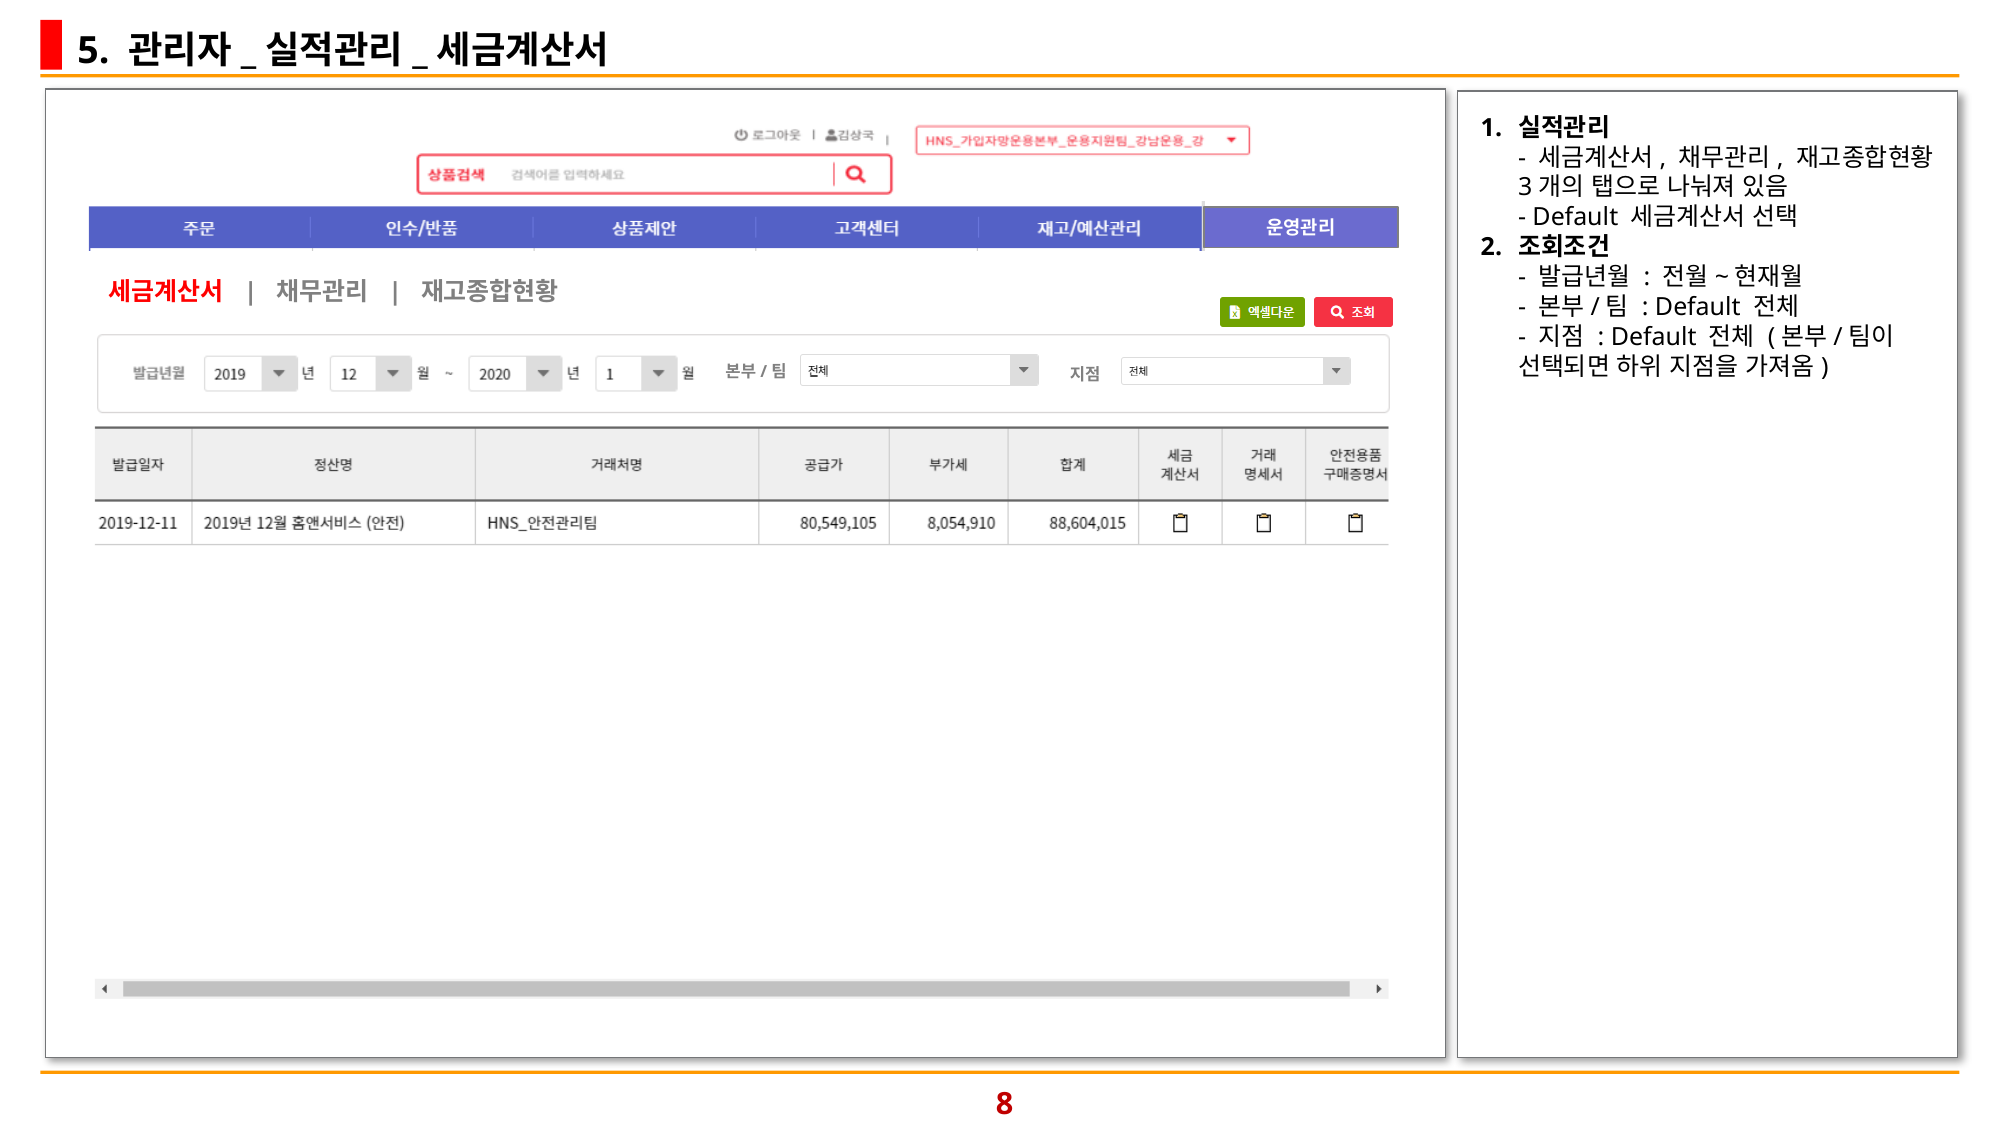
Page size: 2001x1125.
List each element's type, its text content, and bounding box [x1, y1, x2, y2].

text_box 운영관리 [1209, 207, 1398, 248]
picture [88, 422, 1398, 1006]
text_box 실적관리 - 세금계산서, 채무관리, 재고종합현황 3개의 탭으로 나눠져 있음 - Default 세금계산서 선택 조회조건 - 발급년월 : 전월~현재월 - 본부/팀 : Default 전체 - 지점 : Default 전체 (본부/팀이 선택되면 하위 지점을 가져옴) [1465, 103, 1955, 388]
picture [96, 333, 1397, 418]
picture [88, 118, 1314, 252]
text_box 5. 관리자_실적관리_세금계산서 [55, 6, 827, 82]
picture [1218, 293, 1397, 329]
text_box 세금계산서 | 채무관리 | 재고종합현황 [88, 268, 579, 312]
